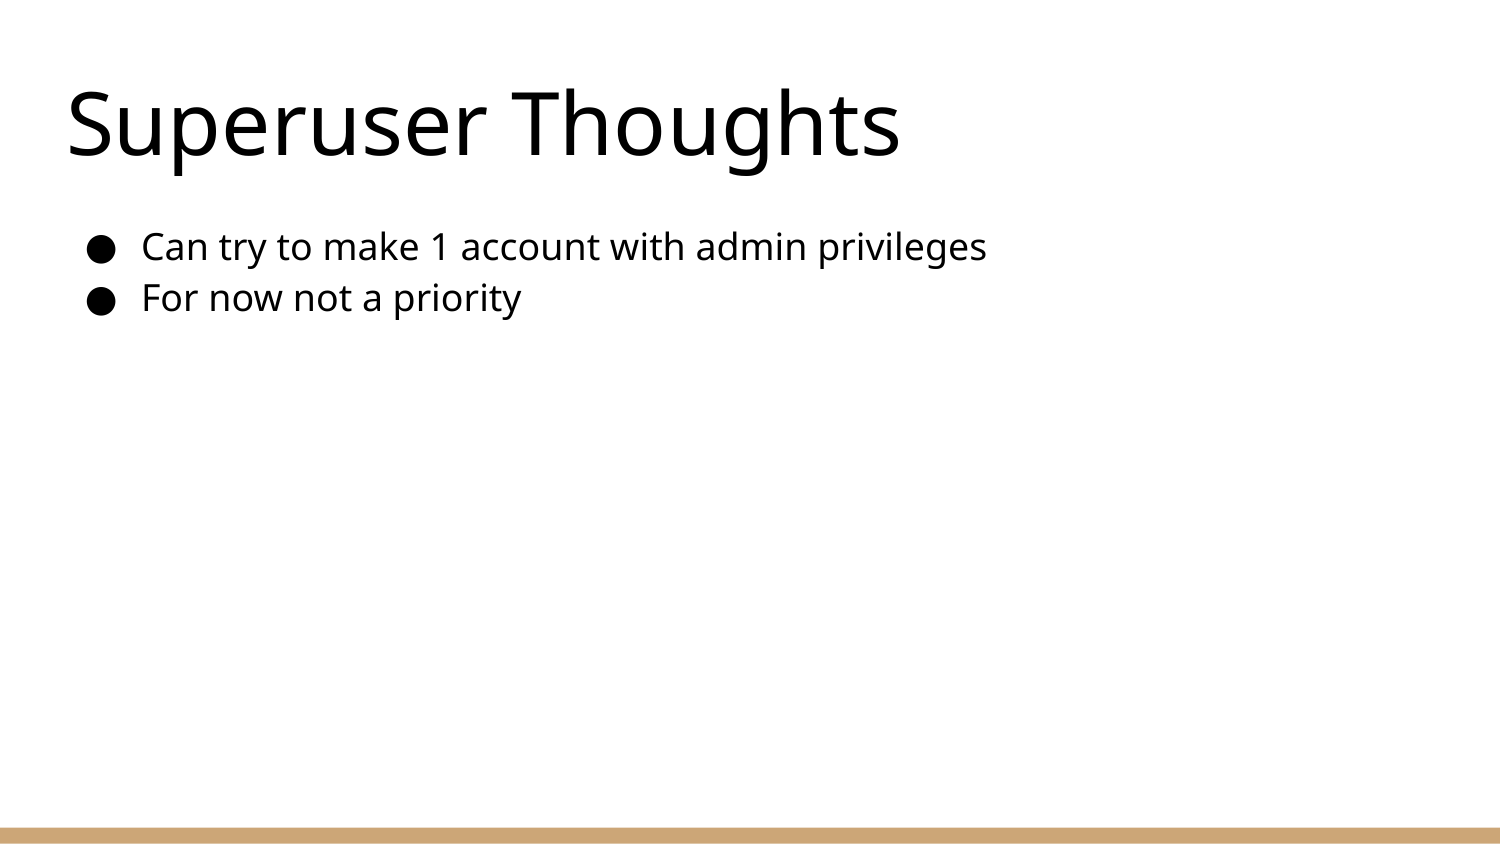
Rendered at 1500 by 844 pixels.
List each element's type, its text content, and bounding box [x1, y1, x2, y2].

list Can try to make 1 account with admin privileges For now not a priority [51, 200, 1449, 752]
title Superuser Thoughts [51, 51, 1449, 189]
